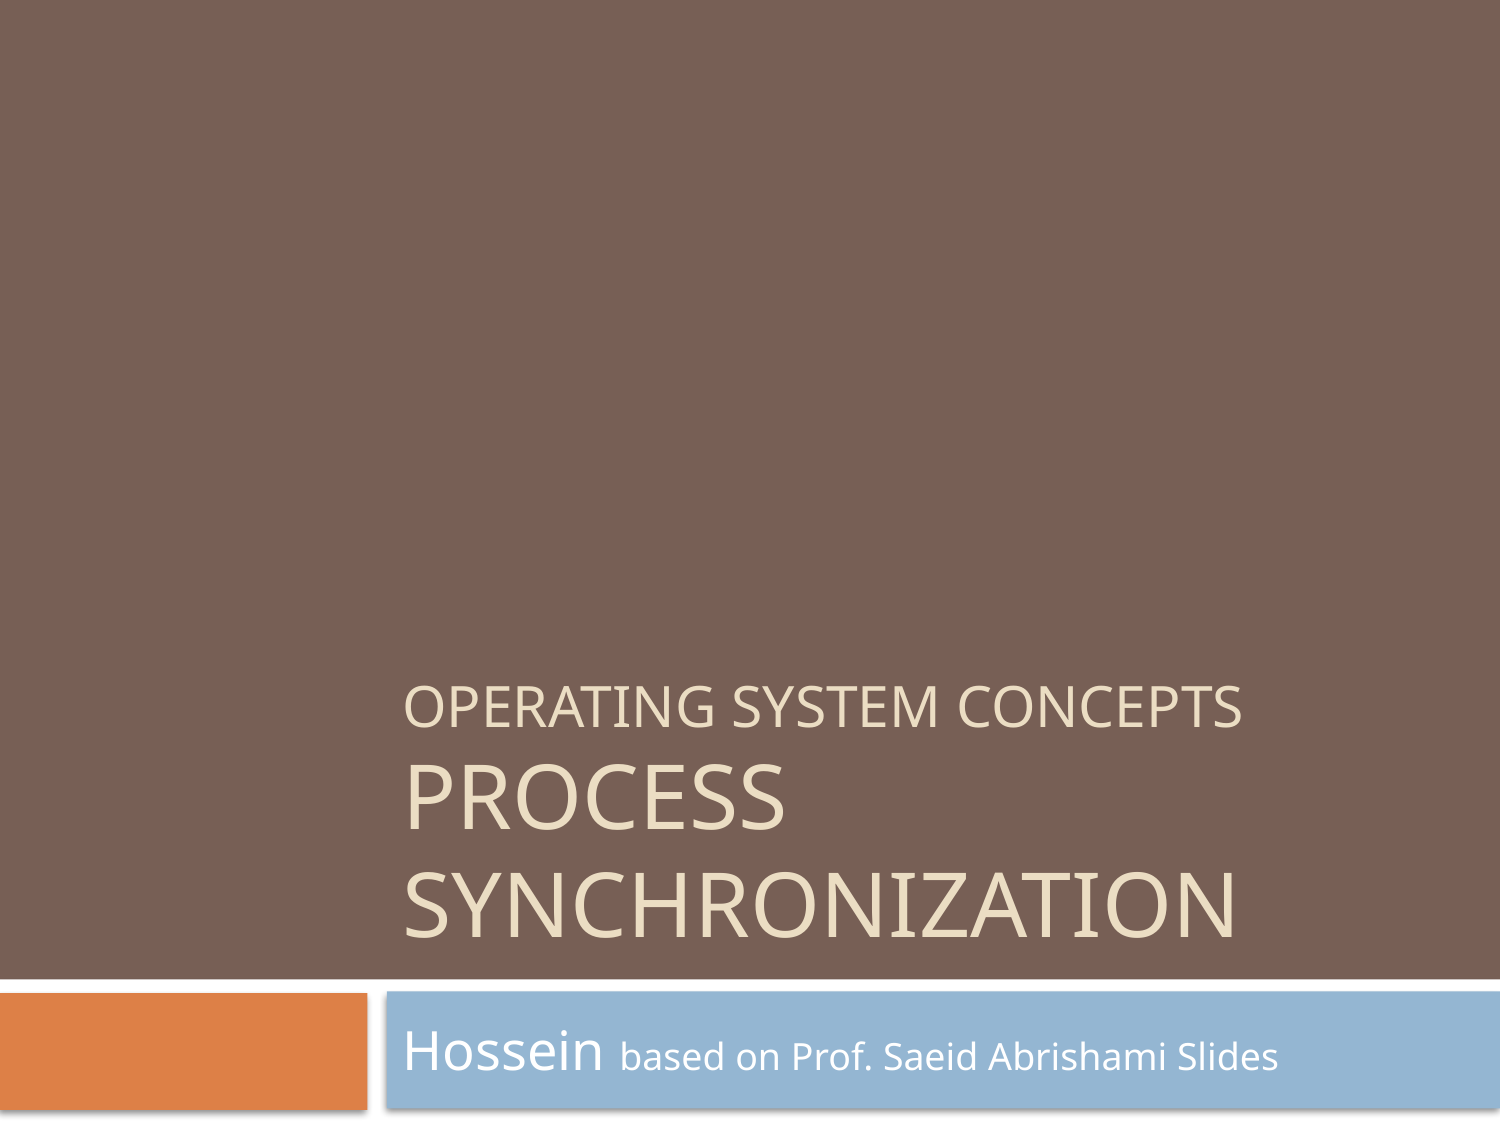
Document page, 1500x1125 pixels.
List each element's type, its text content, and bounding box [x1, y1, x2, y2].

title Operating System Concepts Process synchronization [387, 662, 1450, 963]
subtitle Hossein based on Prof. Saeid Abrishami Slides [387, 992, 1488, 1105]
